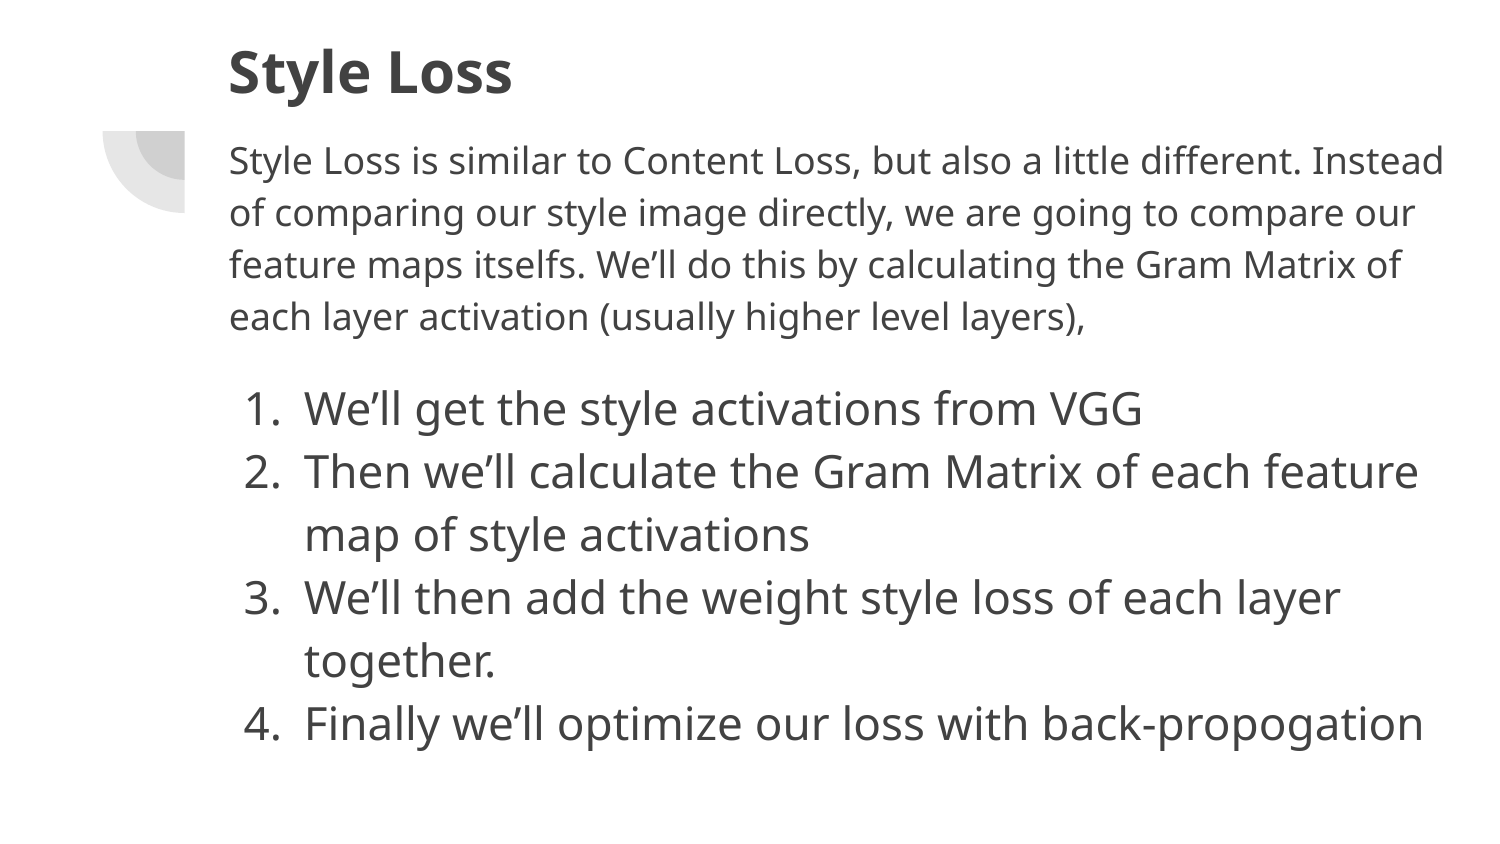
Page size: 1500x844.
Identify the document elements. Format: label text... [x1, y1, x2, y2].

title Style Loss [213, 19, 1368, 115]
list Style Loss is similar to Content Loss, but also a little different. Instead of comparing our style image directly, we are going to compare our feature maps itselfs. We’ll do this by calculating the Gram Matrix of each layer activation (usually higher level layers), We’ll get the style activations from VGG Then we’ll calculate the Gram Matrix of each feature map of style activations We’ll then add the weight style loss of each layer together. Finally we’ll optimize our loss with back-propogation [213, 115, 1477, 813]
